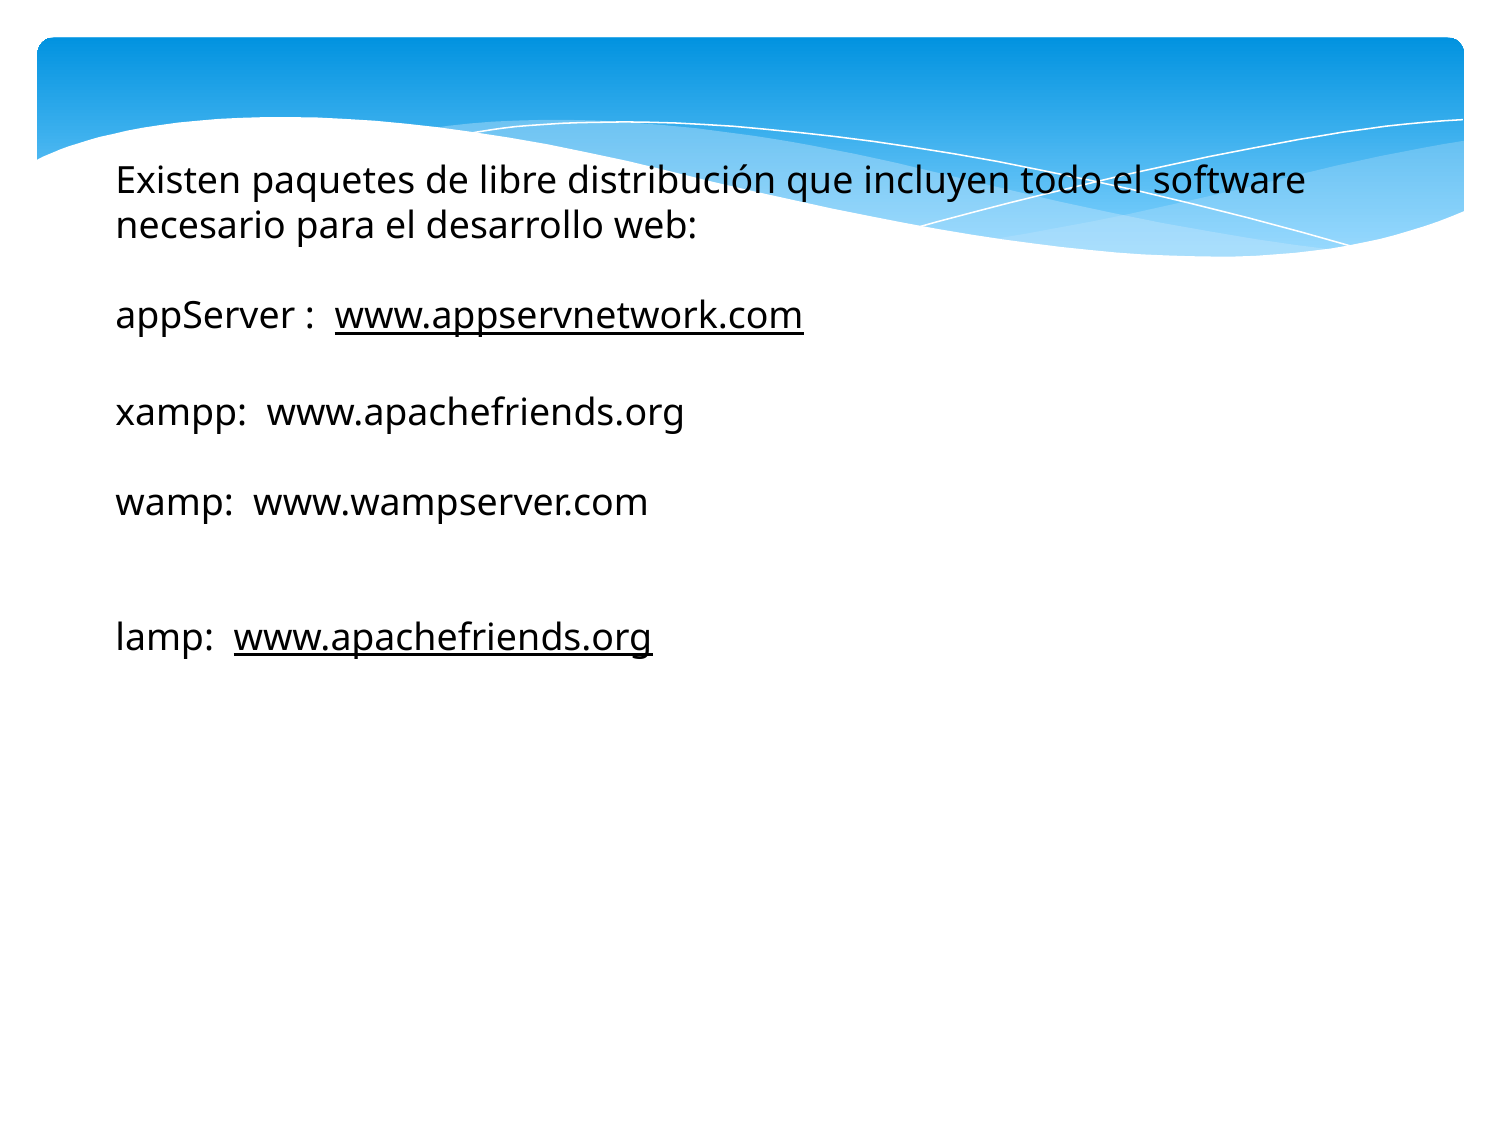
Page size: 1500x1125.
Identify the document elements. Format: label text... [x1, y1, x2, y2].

text_box Existen paquetes de libre distribución que incluyen todo el software necesario para el desarrollo web: appServer : www.appservnetwork.com xampp: www.apachefriends.org wamp: www.wampserver.com lamp: www.apachefriends.org [100, 148, 1447, 761]
